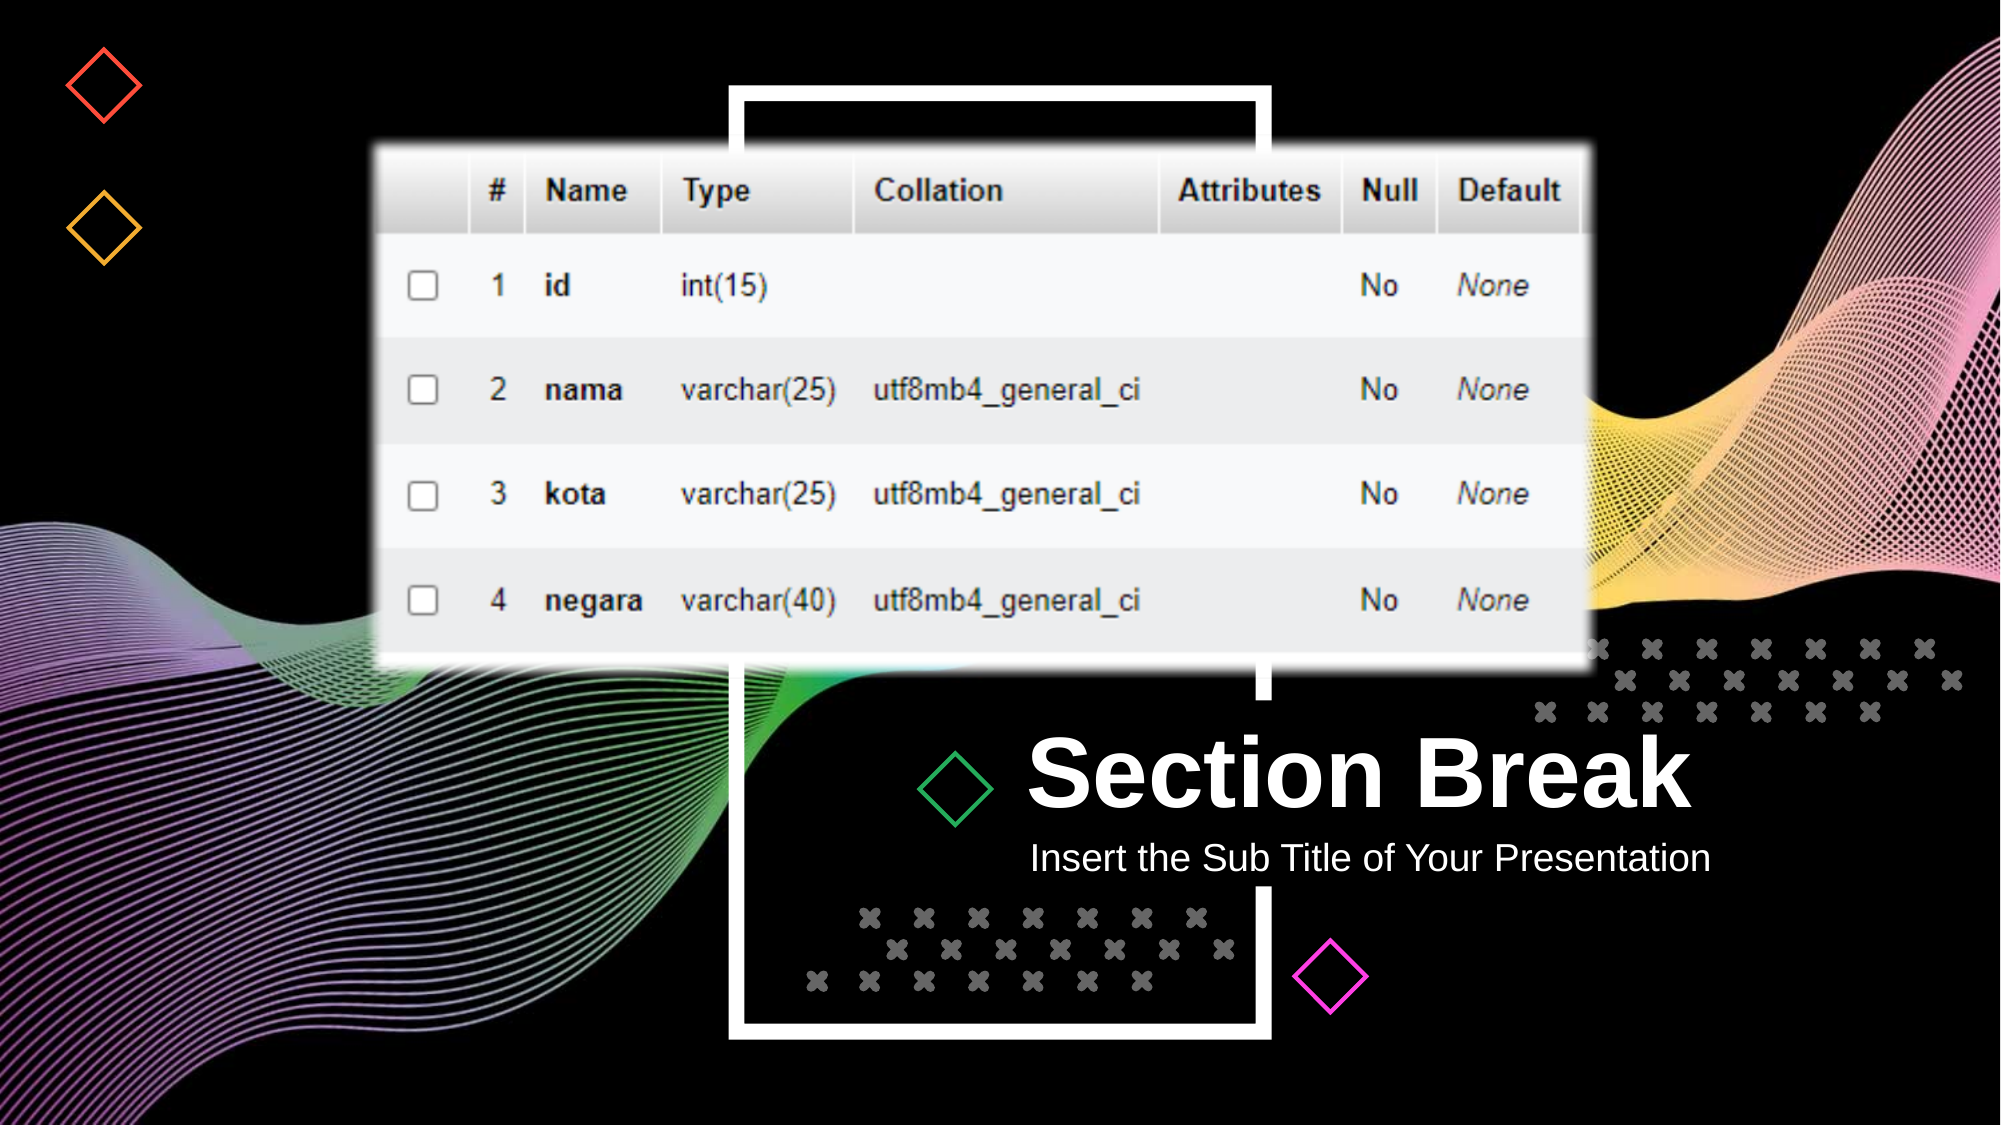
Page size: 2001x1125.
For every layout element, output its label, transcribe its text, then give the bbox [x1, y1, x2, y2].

text_box [918, 751, 993, 827]
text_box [1532, 636, 1963, 723]
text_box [804, 905, 1235, 992]
text_box [727, 679, 1273, 1041]
text_box [727, 84, 1273, 134]
text_box [1293, 939, 1368, 1014]
text_box Section Break [1011, 700, 1796, 835]
picture [0, 0, 2001, 1125]
text_box [66, 48, 142, 123]
text_box [67, 190, 142, 265]
text_box Insert the Sub Title of Your Presentation [1014, 825, 1799, 887]
